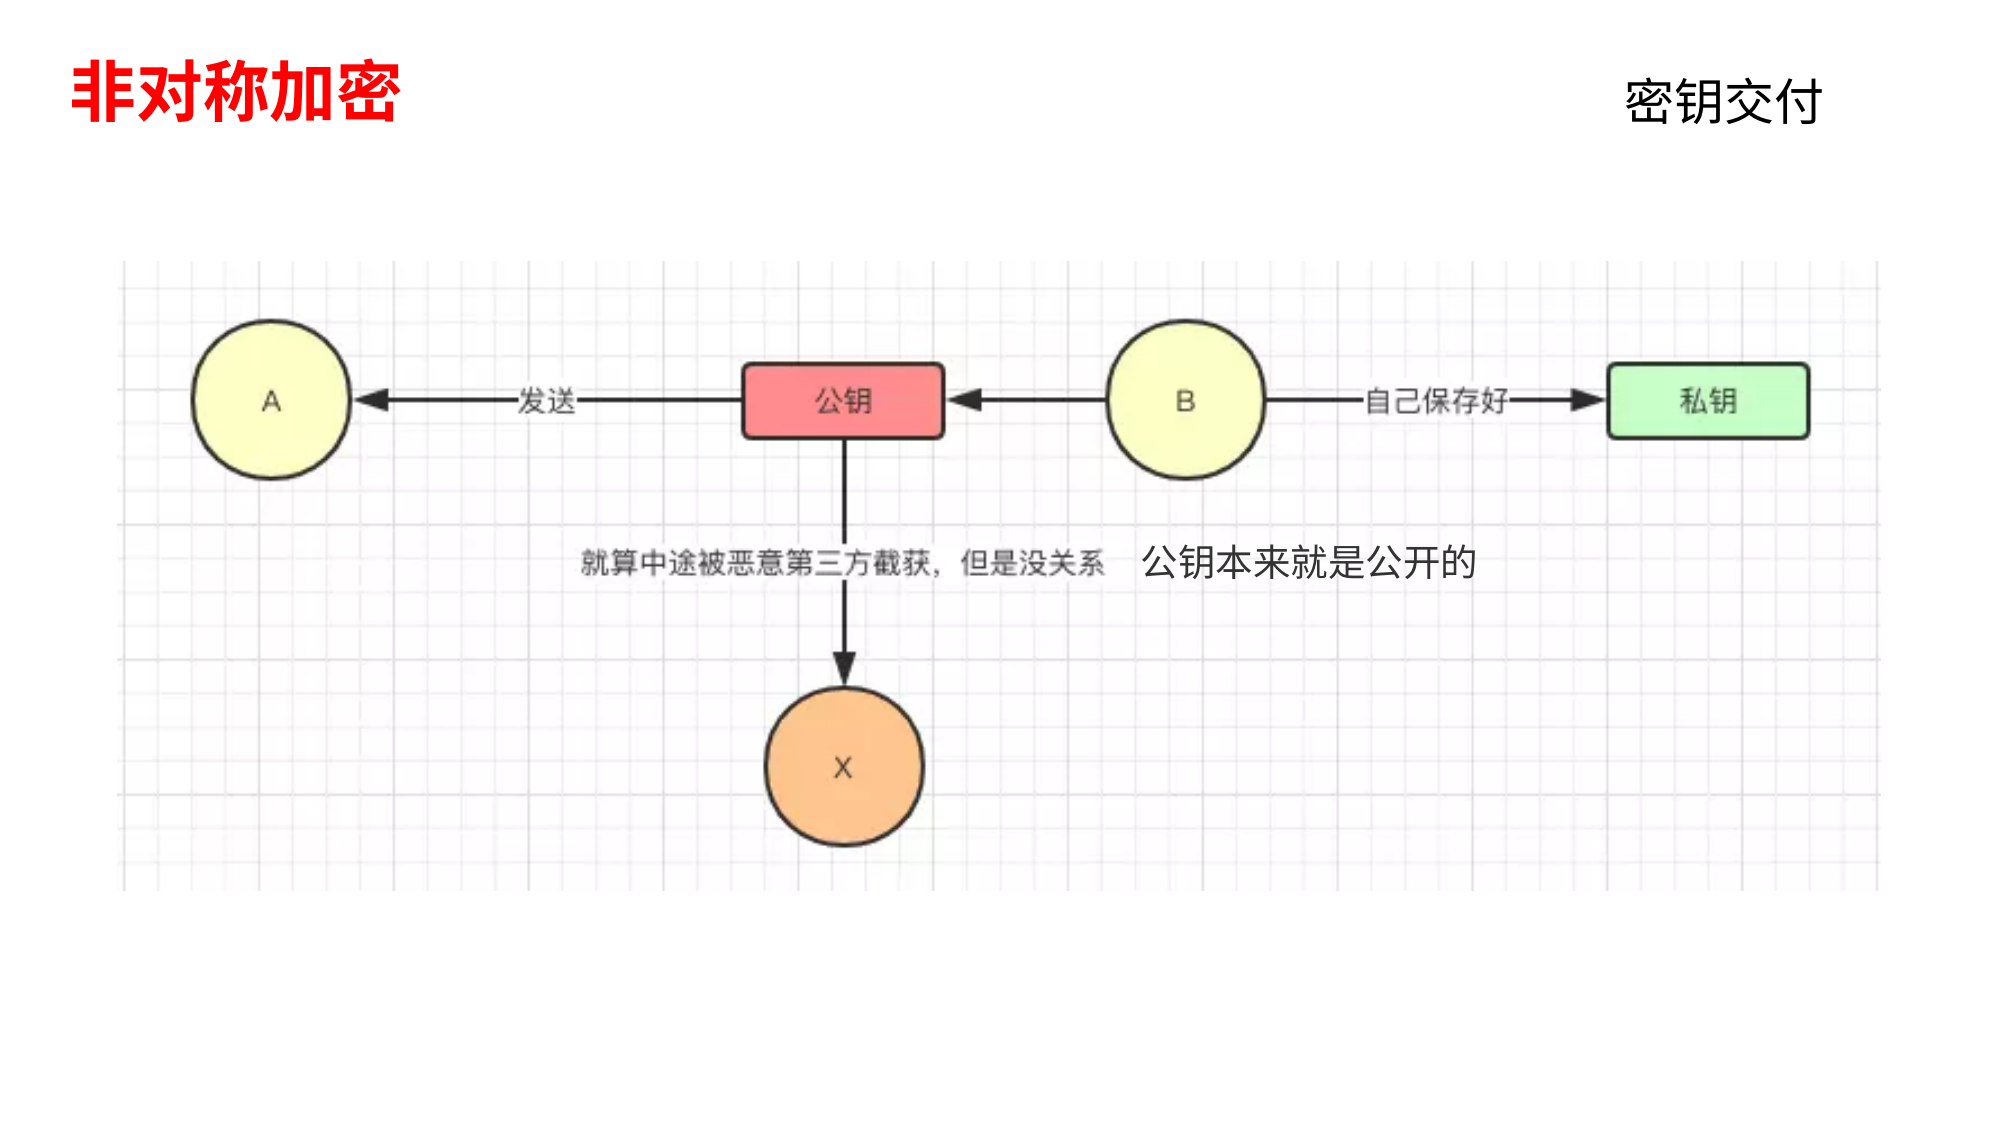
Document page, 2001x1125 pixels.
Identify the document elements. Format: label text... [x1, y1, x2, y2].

title 非对称加密 [40, 45, 433, 139]
picture [117, 261, 1881, 891]
text_box 密钥交付 [1610, 62, 1840, 138]
